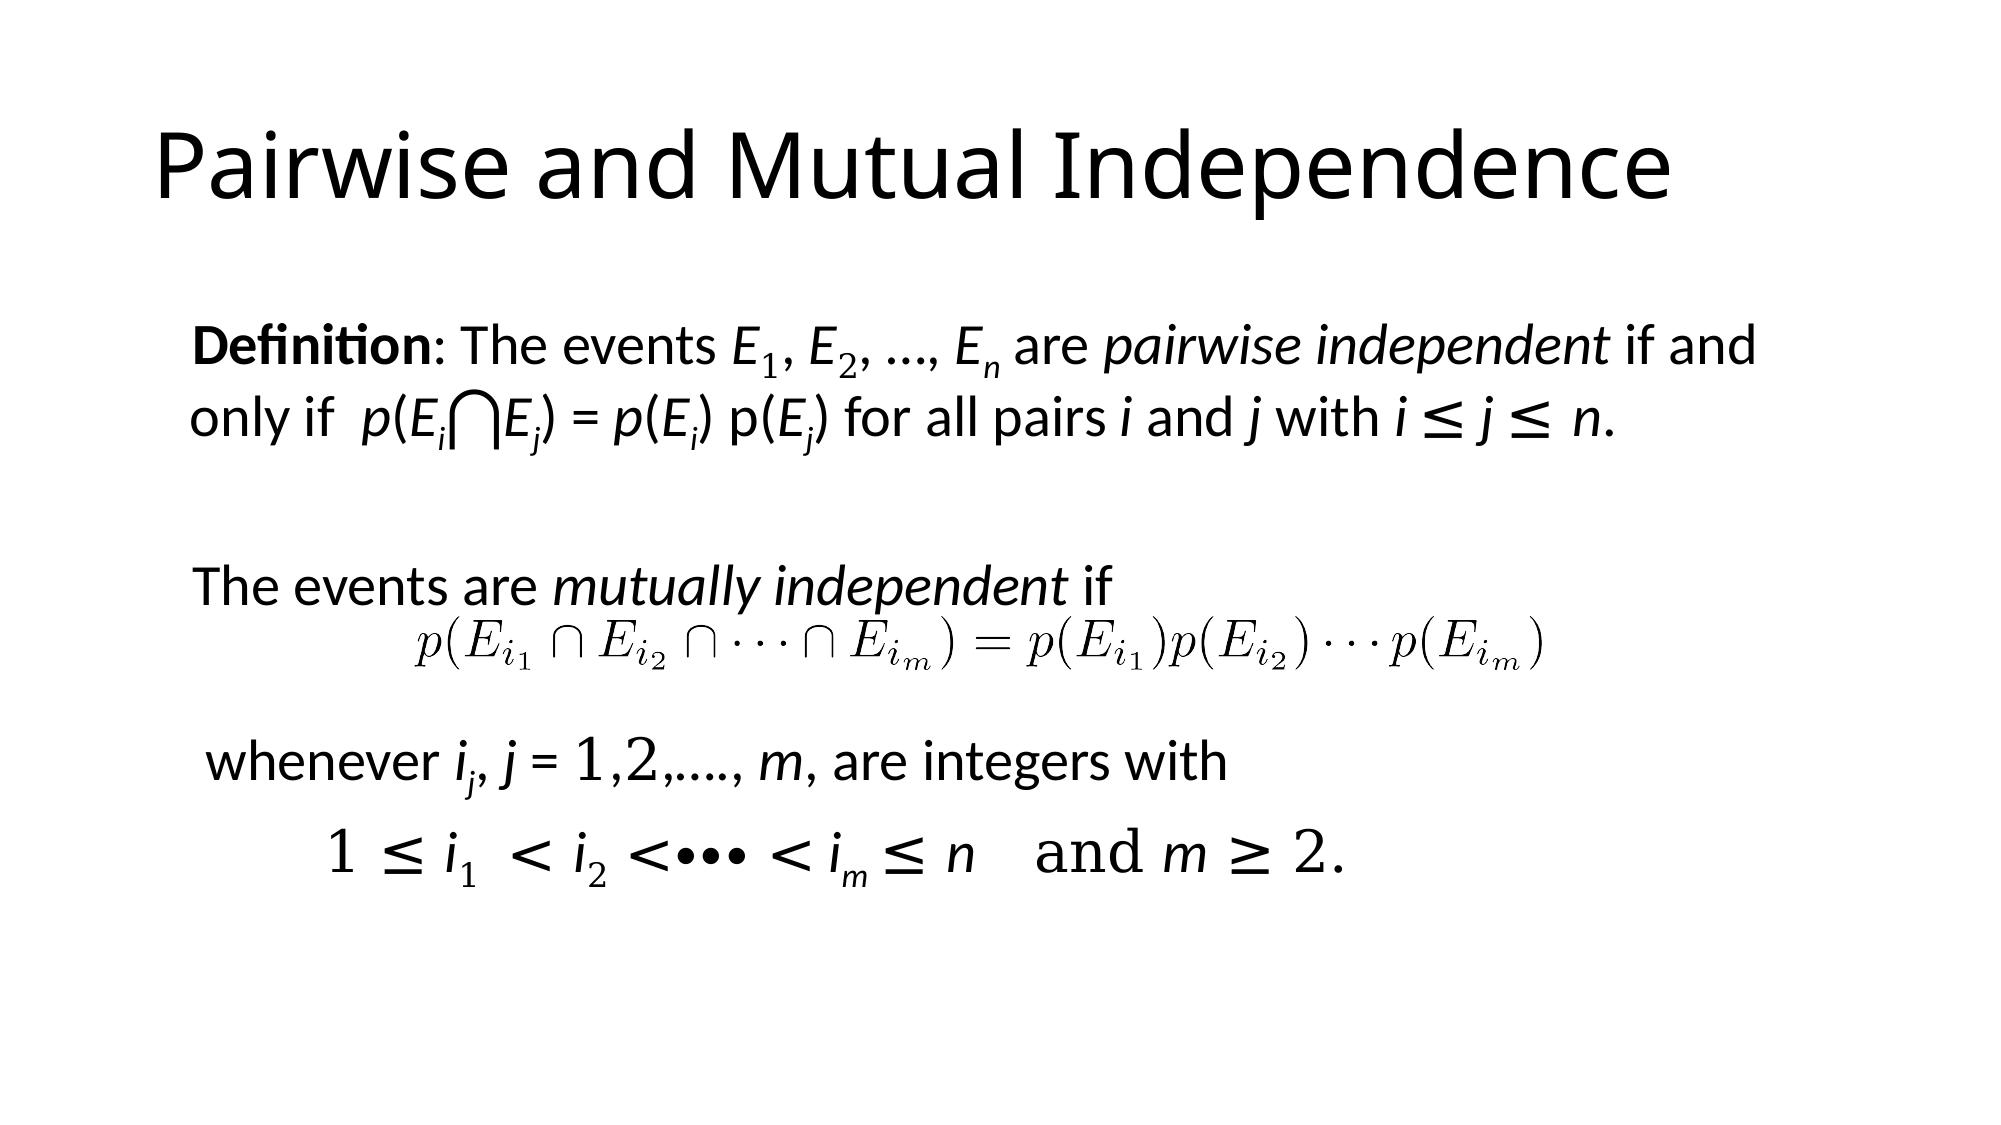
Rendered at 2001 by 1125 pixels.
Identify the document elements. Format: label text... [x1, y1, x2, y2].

title Pairwise and Mutual Independence [137, 59, 1863, 278]
list Definition: The events E1, E2, …, En are pairwise independent if and only if p(Ei⋂Ej) = p(Ei) p(Ej) for all pairs i and j with i ≤ j ≤ n. The events are mutually independent if whenever ij, j = 1,2,…., m, are integers with 1 ≤ i1 < i2 <∙∙∙ < im ≤ n and m ≥ 2. [137, 299, 1863, 1014]
picture [414, 616, 1542, 670]
